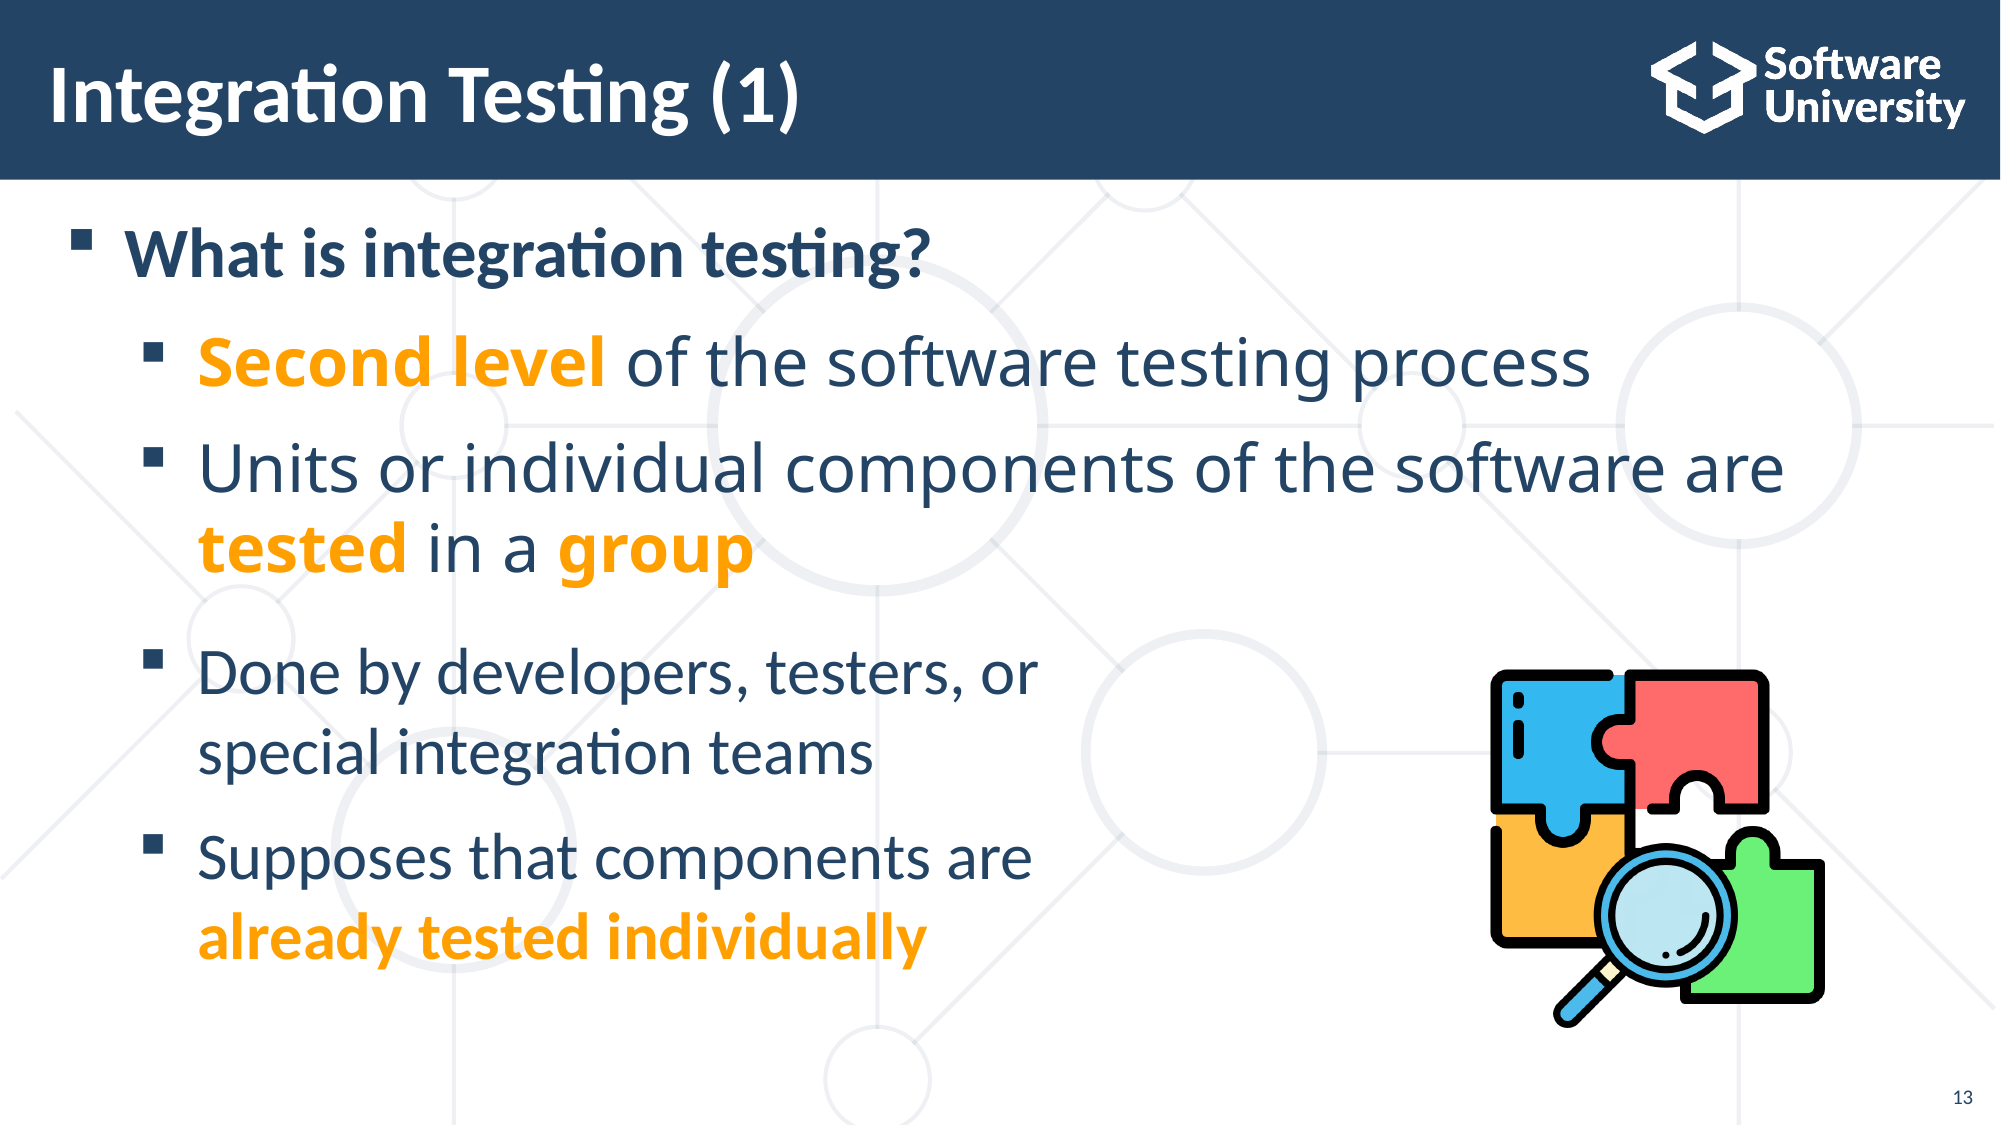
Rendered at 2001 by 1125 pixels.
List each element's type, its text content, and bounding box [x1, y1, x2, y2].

text_box Done by developers, testers, or special integration teams Supposes that components are already tested individually [47, 621, 1229, 1047]
slide_number 13 [1927, 1067, 1989, 1117]
list What is integration testing? Second level of the software testing process Units or individual components of the software are tested in a group [47, 196, 1970, 622]
title Integration Testing (1) [31, 16, 1625, 162]
picture [1651, 41, 1966, 134]
picture [1479, 658, 1836, 1028]
